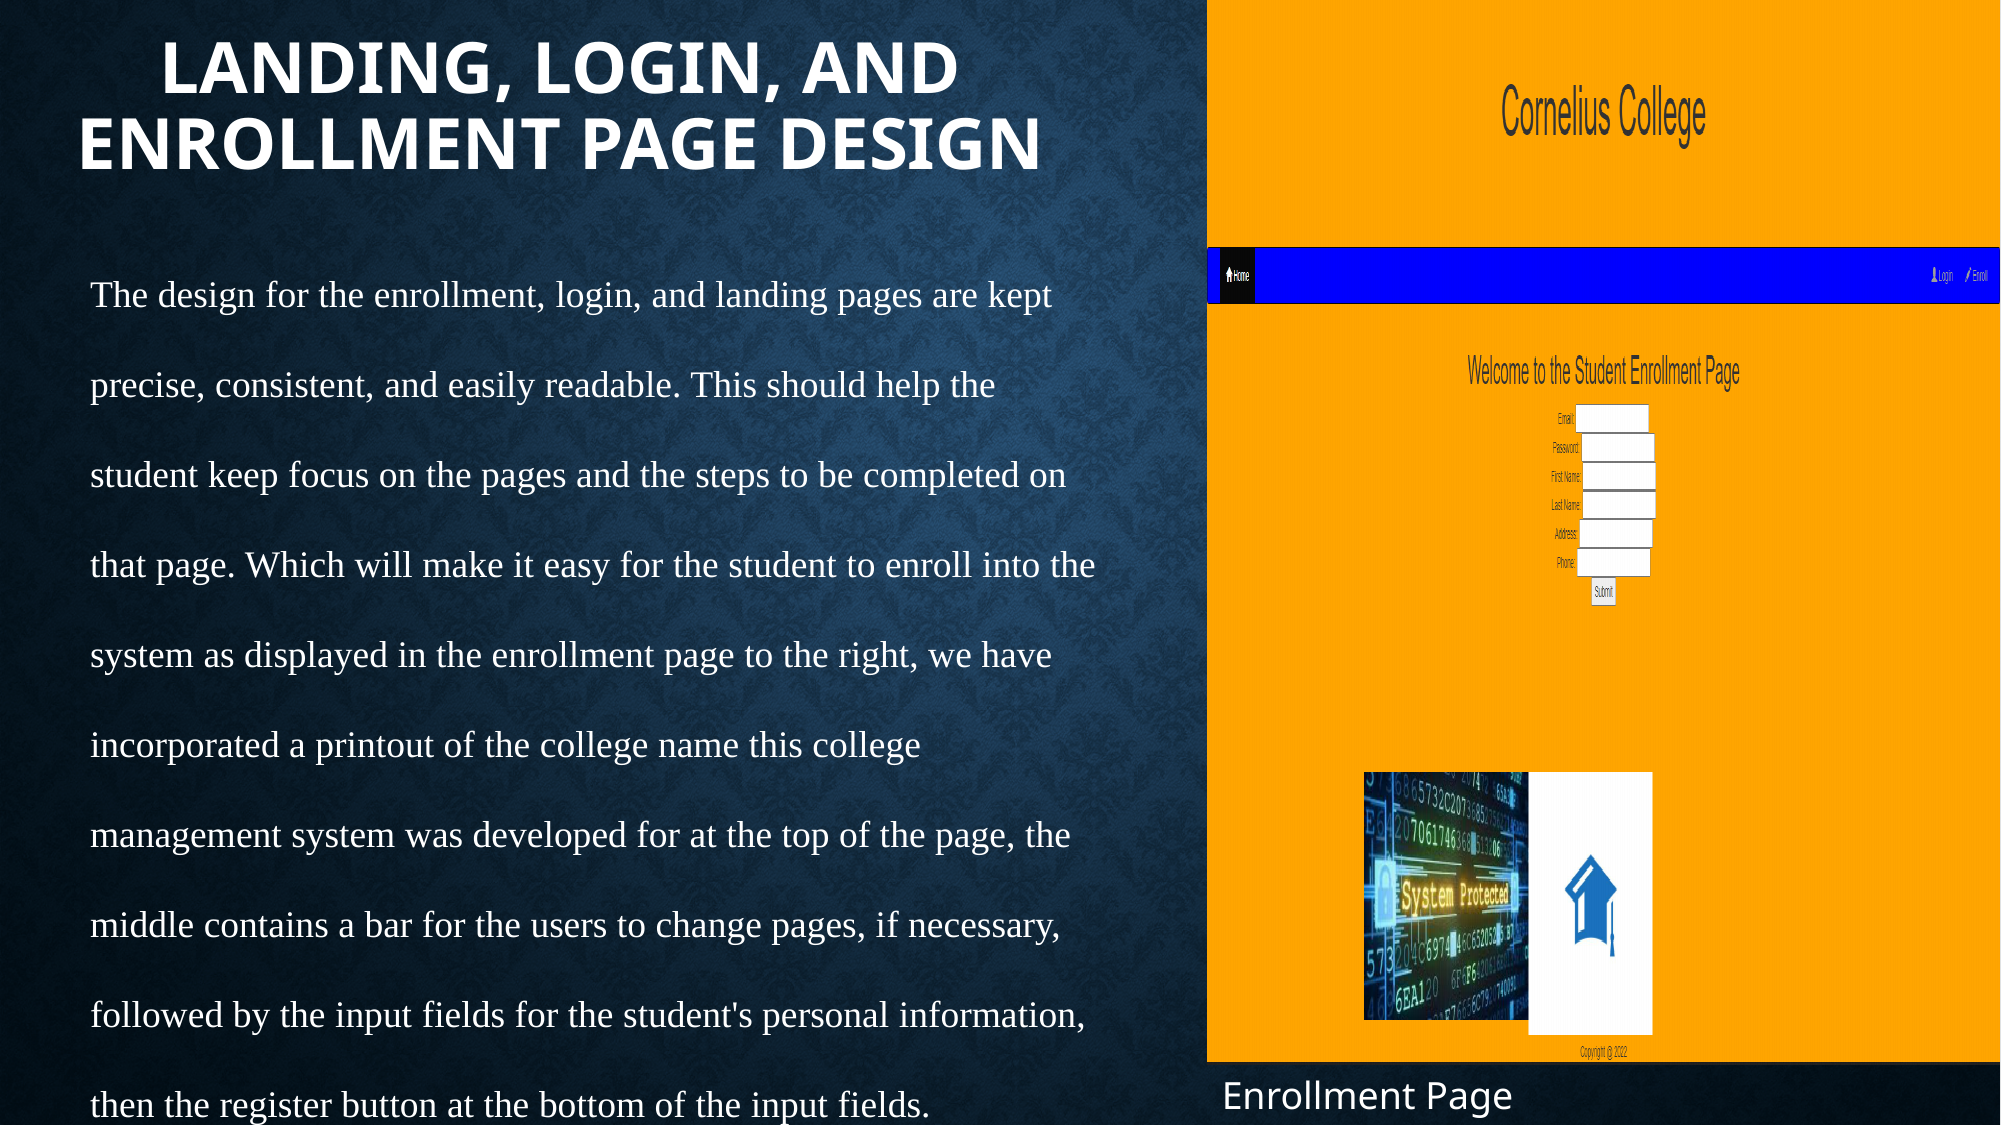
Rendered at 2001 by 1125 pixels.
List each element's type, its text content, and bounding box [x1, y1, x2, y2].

text_box Enrollment Page [1207, 1077, 2000, 1125]
list The design for the enrollment, login, and landing pages are kept precise, consistent, and easily readable. This should help the student keep focus on the pages and the steps to be completed on that page. Which will make it easy for the student to enroll into the system as displayed in the enrollment page to the right, we have incorporated a printout of the college name this college management system was developed for at the top of the page, the middle contains a bar for the users to change pages, if necessary, followed by the input fields for the student's personal information, then the register button at the bottom of the input fields. [0, 217, 1122, 1125]
picture [1206, 0, 2000, 1065]
title landing, login, and enrollment page Design [0, 0, 1122, 217]
